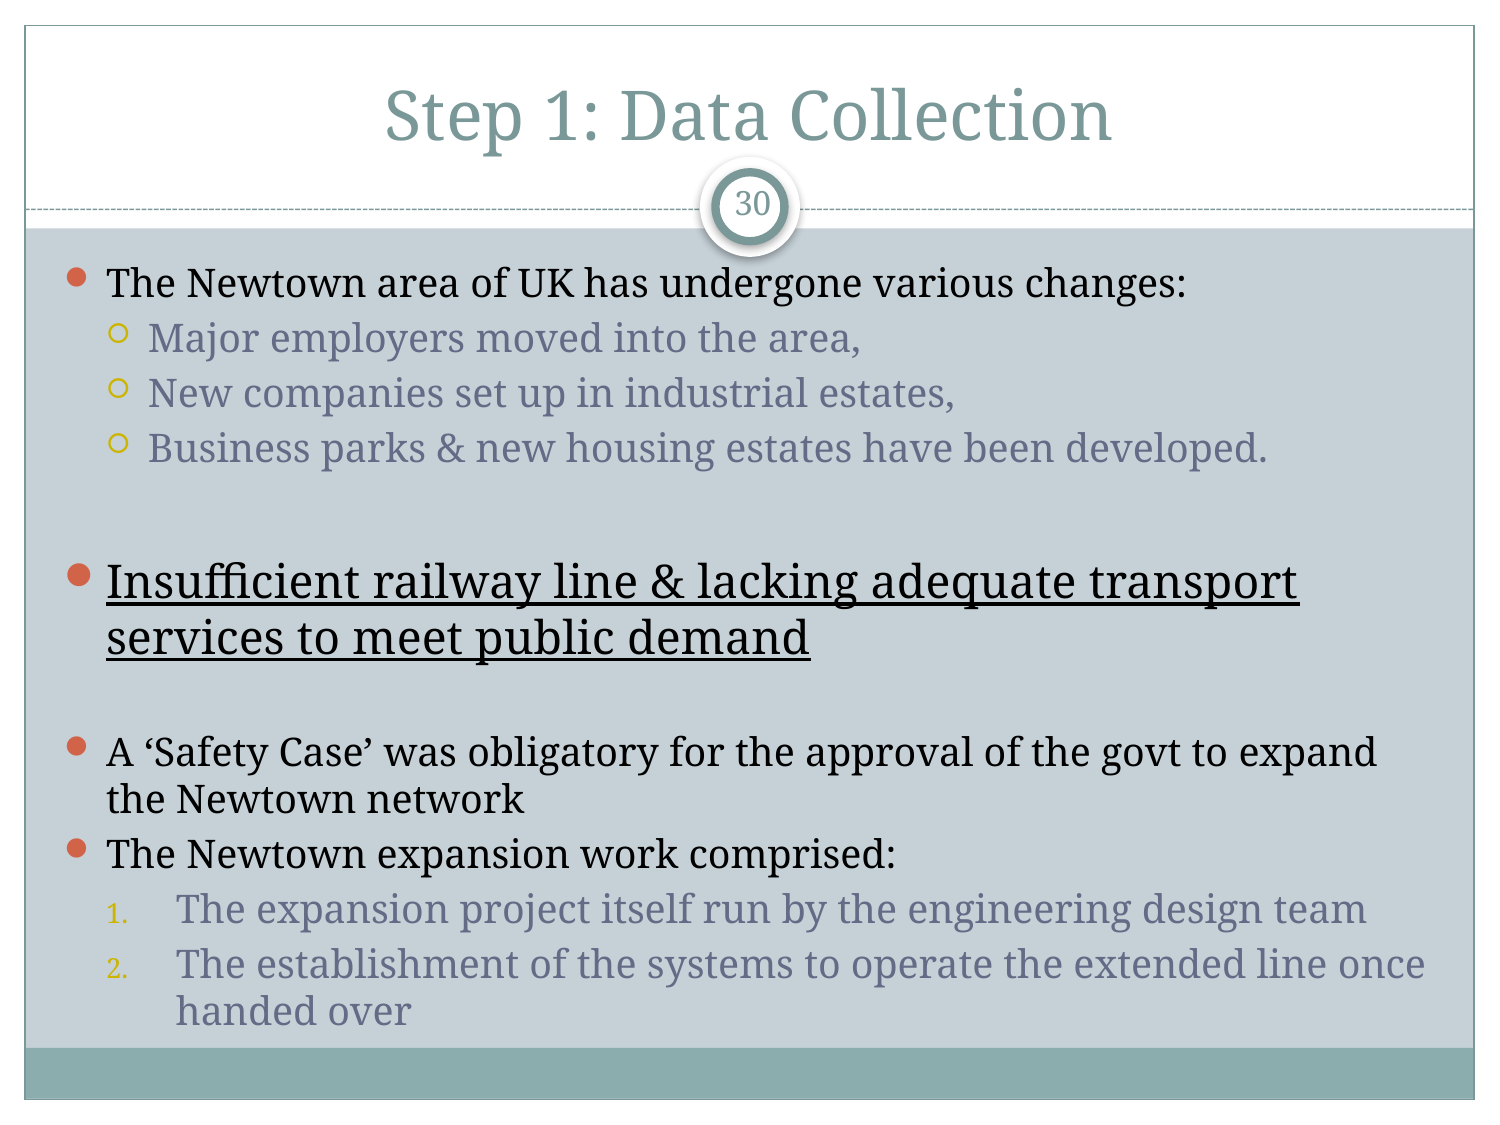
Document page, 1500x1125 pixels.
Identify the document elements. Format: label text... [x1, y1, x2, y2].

slide_number 30 [715, 168, 791, 241]
title Step 1: Data Collection [49, 37, 1450, 162]
list The Newtown area of UK has undergone various changes: Major employers moved into the area, New companies set up in industrial estates, Business parks & new housing estates have been developed. Insufficient railway line & lacking adequate transport services to meet public demand A ‘Safety Case’ was obligatory for the approval of the govt to expand the Newtown network The Newtown expansion work comprised: The expansion project itself run by the engineering design team The establishment of the systems to operate the extended line once handed over [49, 250, 1445, 1047]
